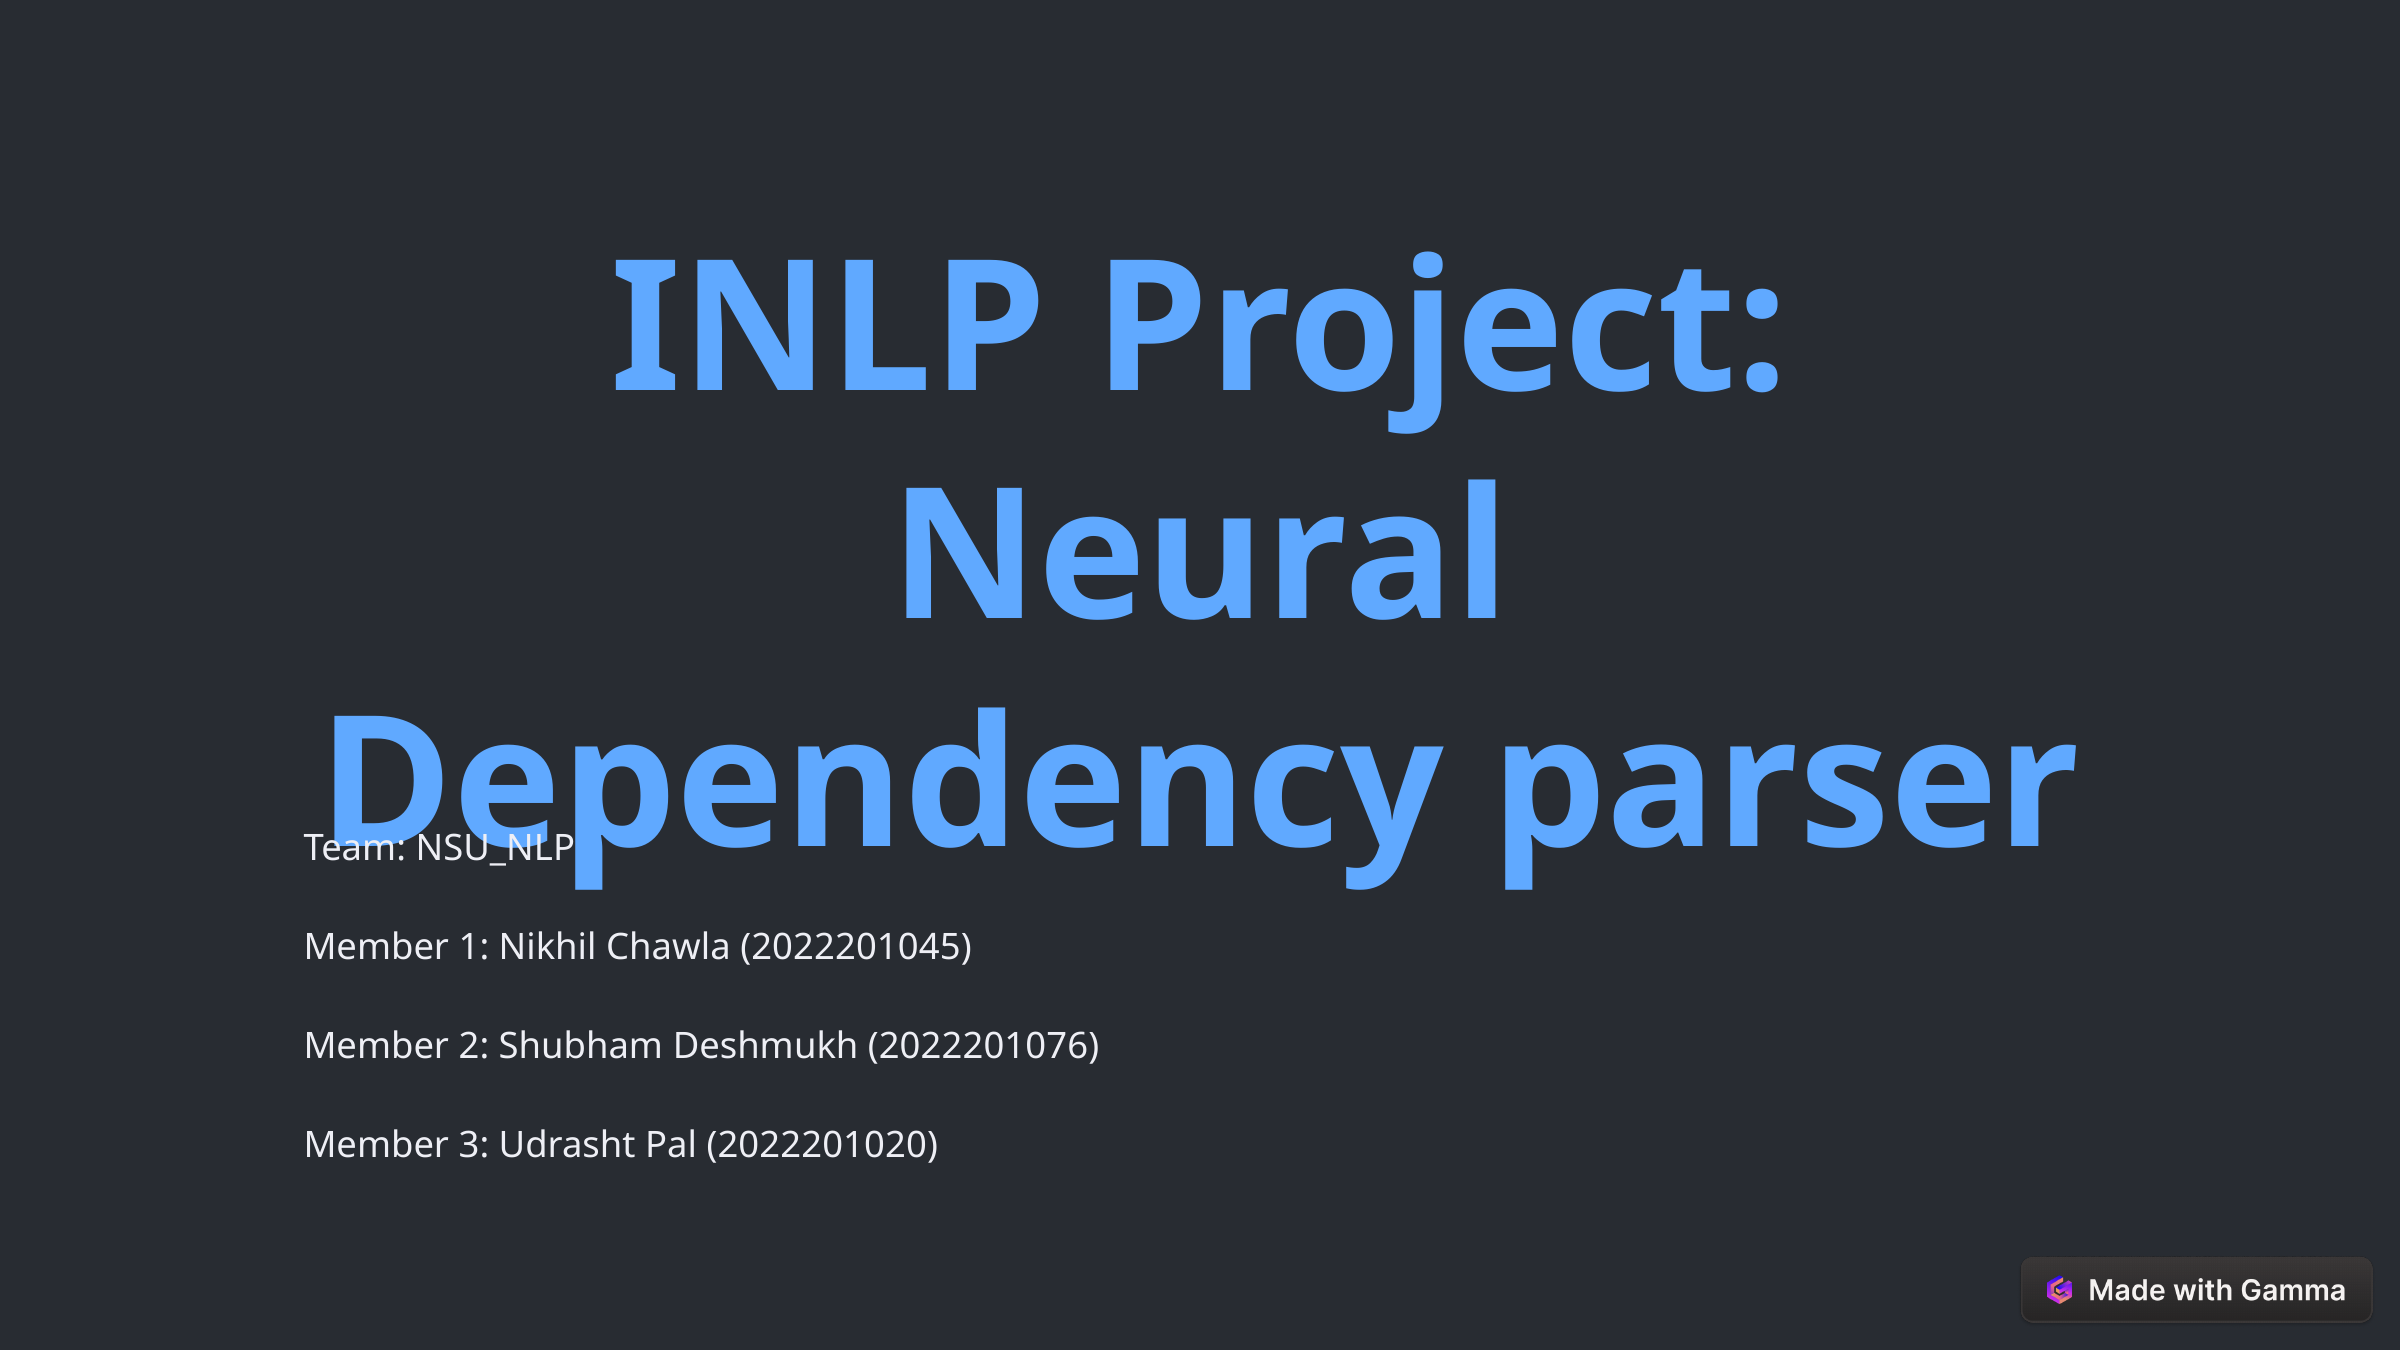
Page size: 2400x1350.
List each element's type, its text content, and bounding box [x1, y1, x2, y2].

text_box Member 1: Nikhil Chawla (2022201045) [288, 901, 2112, 960]
text_box Member 2: Shubham Deshmukh (2022201076) [288, 1000, 2112, 1059]
text_box [288, 702, 2112, 761]
text_box INLP Project: Neural Dependency parser [288, 192, 2112, 648]
text_box [0, 0, 2400, 1350]
text_box Member 3: Udrasht Pal (2022201020) [288, 1099, 2112, 1158]
text_box Team: NSU_NLP [288, 801, 2112, 860]
picture [2008, 1244, 2385, 1335]
